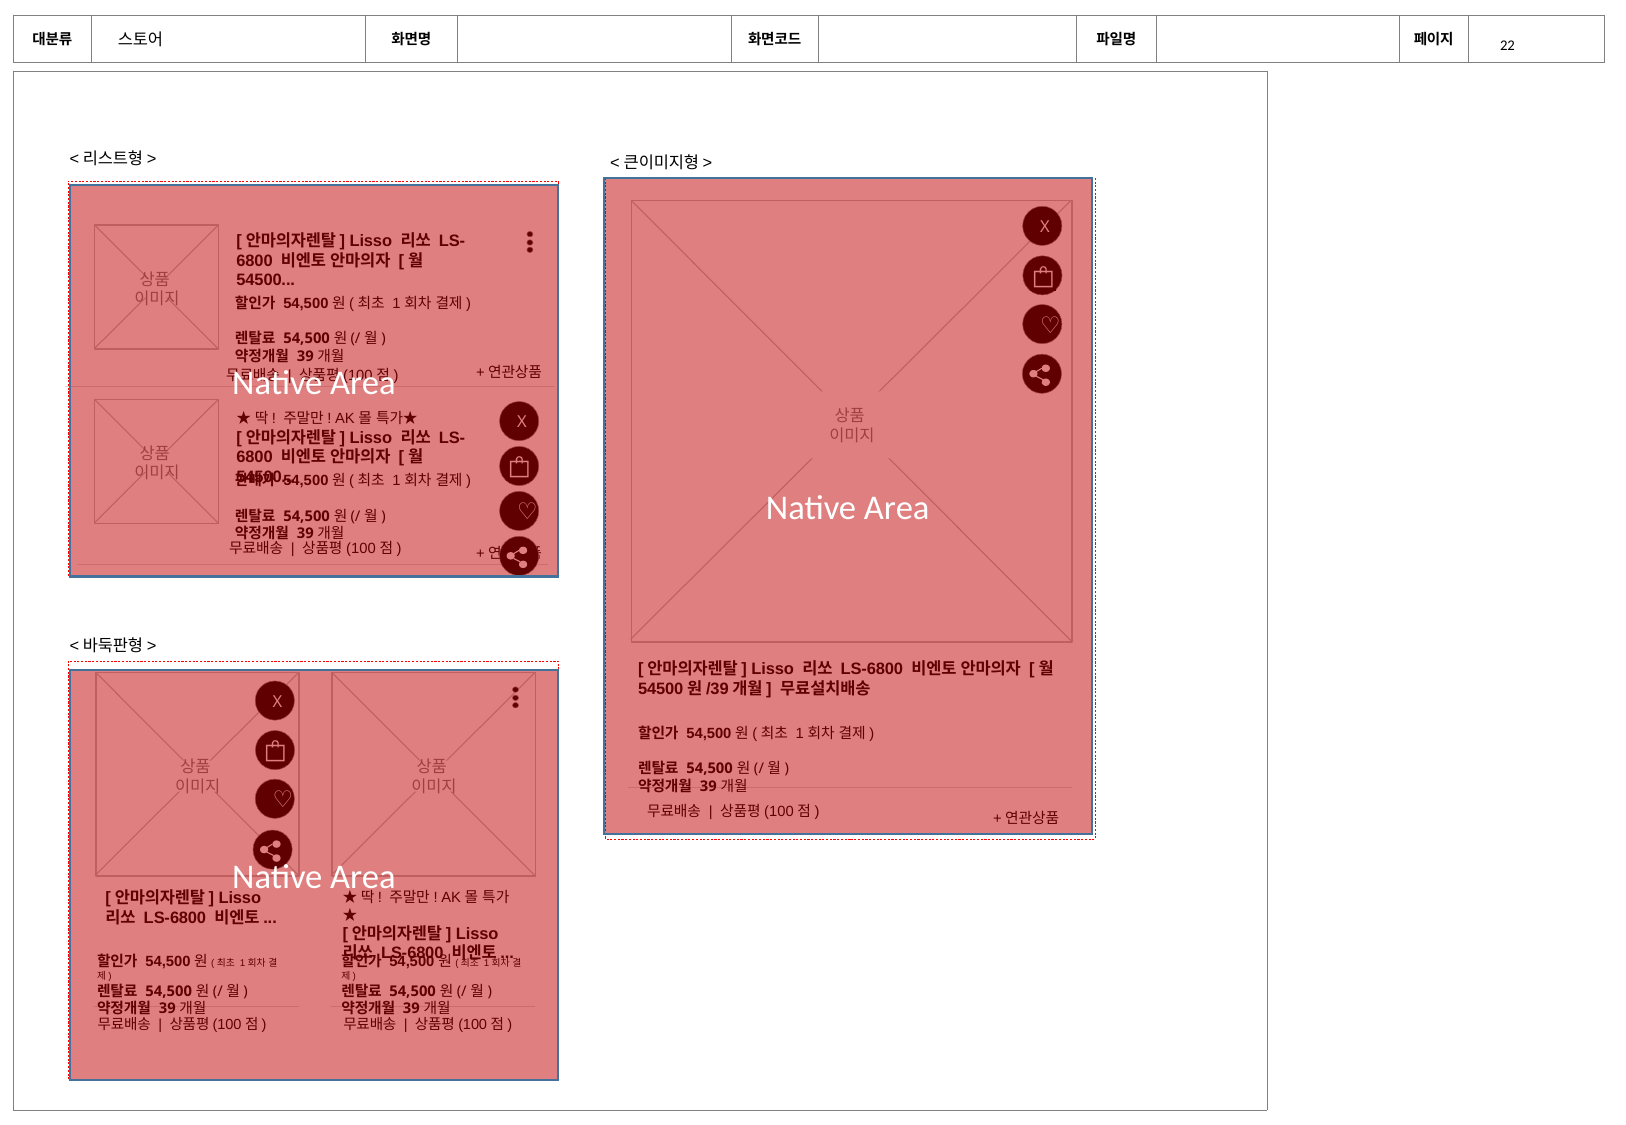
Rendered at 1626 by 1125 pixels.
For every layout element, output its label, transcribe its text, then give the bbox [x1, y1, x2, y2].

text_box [499, 536, 539, 576]
text_box <리스트형> [54, 140, 172, 175]
picture [1030, 263, 1056, 291]
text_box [1046, 212, 1052, 233]
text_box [94, 399, 219, 524]
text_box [499, 446, 539, 486]
picture [262, 737, 288, 765]
text_box <바둑판형> [54, 628, 172, 663]
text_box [512, 686, 519, 708]
text_box [604, 177, 1097, 840]
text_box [252, 829, 293, 870]
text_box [94, 225, 219, 350]
text_box <큰이미지형> [595, 145, 728, 180]
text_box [630, 200, 1073, 642]
text_box Native Area [69, 184, 559, 578]
text_box [67, 660, 559, 1080]
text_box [526, 231, 533, 253]
text_box [67, 180, 559, 386]
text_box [95, 672, 300, 877]
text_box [331, 672, 536, 877]
text_box Native Area [69, 669, 559, 1081]
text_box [1022, 354, 1062, 394]
text_box Native Area [603, 177, 1093, 835]
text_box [278, 686, 285, 708]
